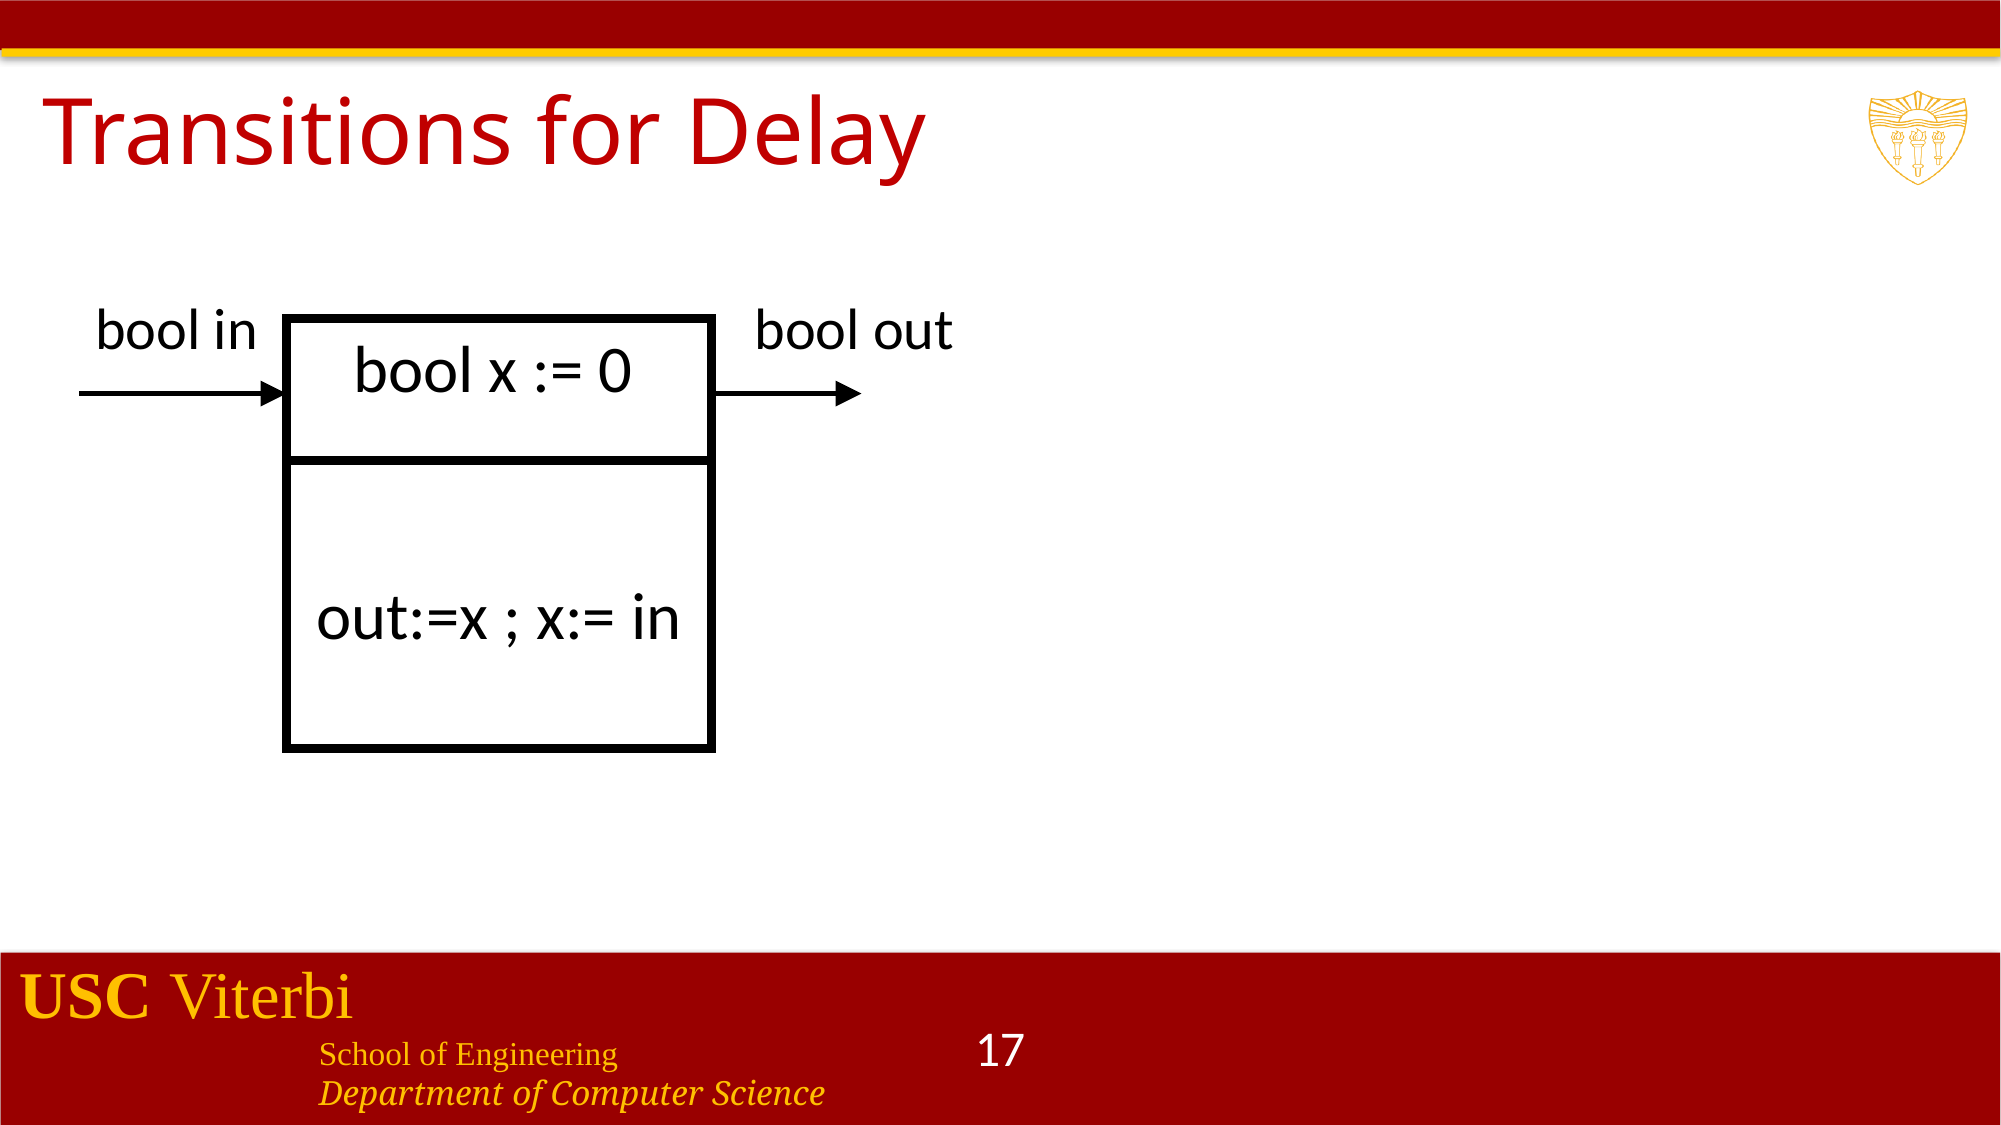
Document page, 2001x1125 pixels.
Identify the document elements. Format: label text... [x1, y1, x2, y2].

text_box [79, 283, 971, 749]
slide_number 17 [774, 1016, 1225, 1077]
title Transitions for Delay [27, 70, 1819, 199]
picture [1836, 76, 2000, 199]
